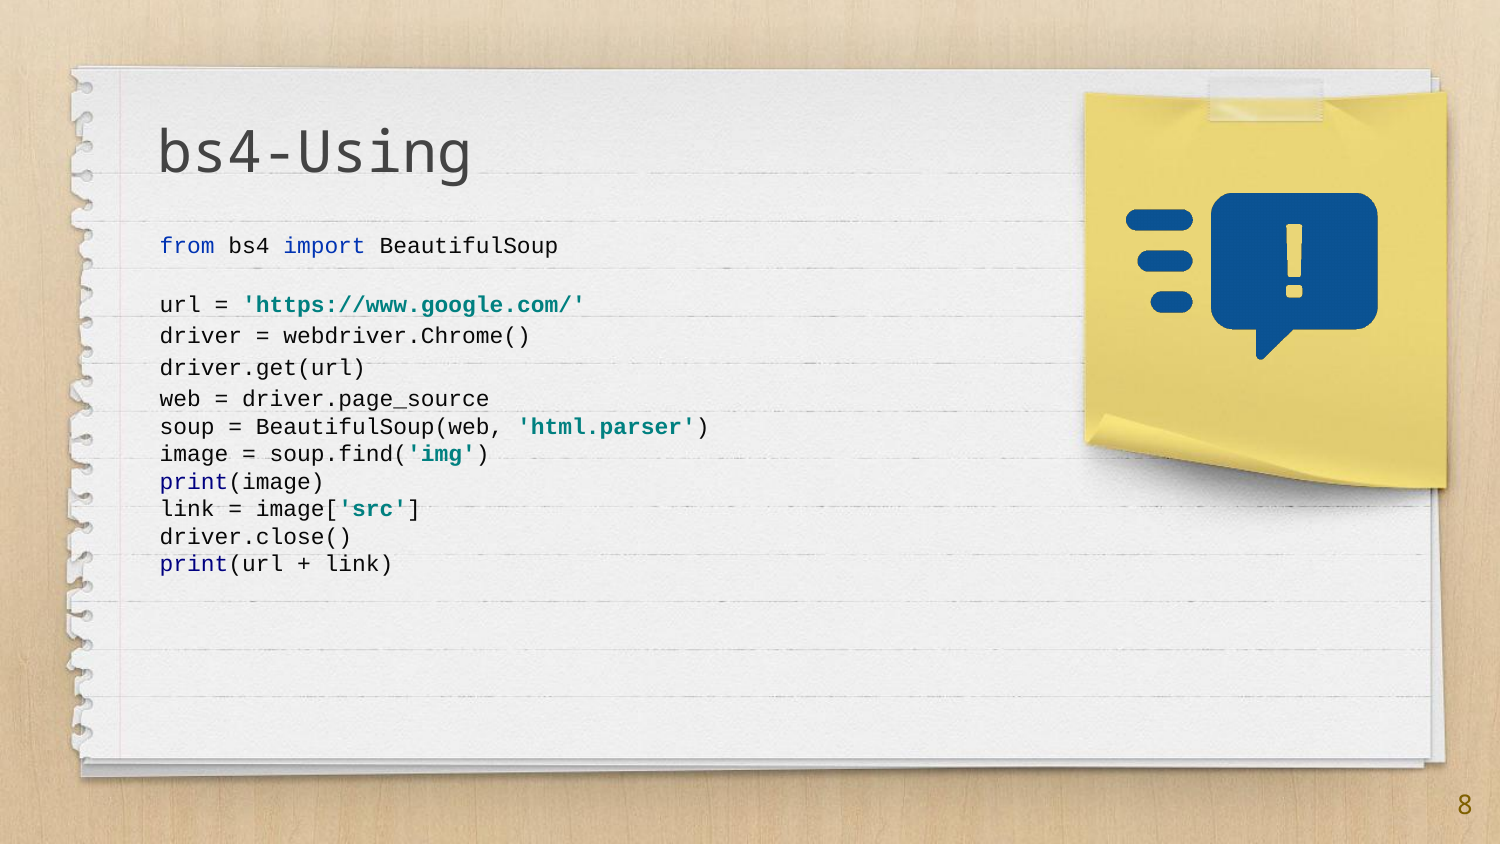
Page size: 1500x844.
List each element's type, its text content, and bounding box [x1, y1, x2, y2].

slide_number ‹#› [1429, 767, 1500, 844]
text_box bs4-Using [142, 58, 1065, 200]
text_box from bs4 import BeautifulSoup url = 'https://www.google.com/' driver = webdriver.Chrome() driver.get(url) web = driver.page_source soup = BeautifulSoup(web, 'html.parser') image = soup.find('img') print(image) link = image['src'] driver.close() print(url + link) [144, 215, 1013, 731]
picture [0, 0, 1500, 844]
